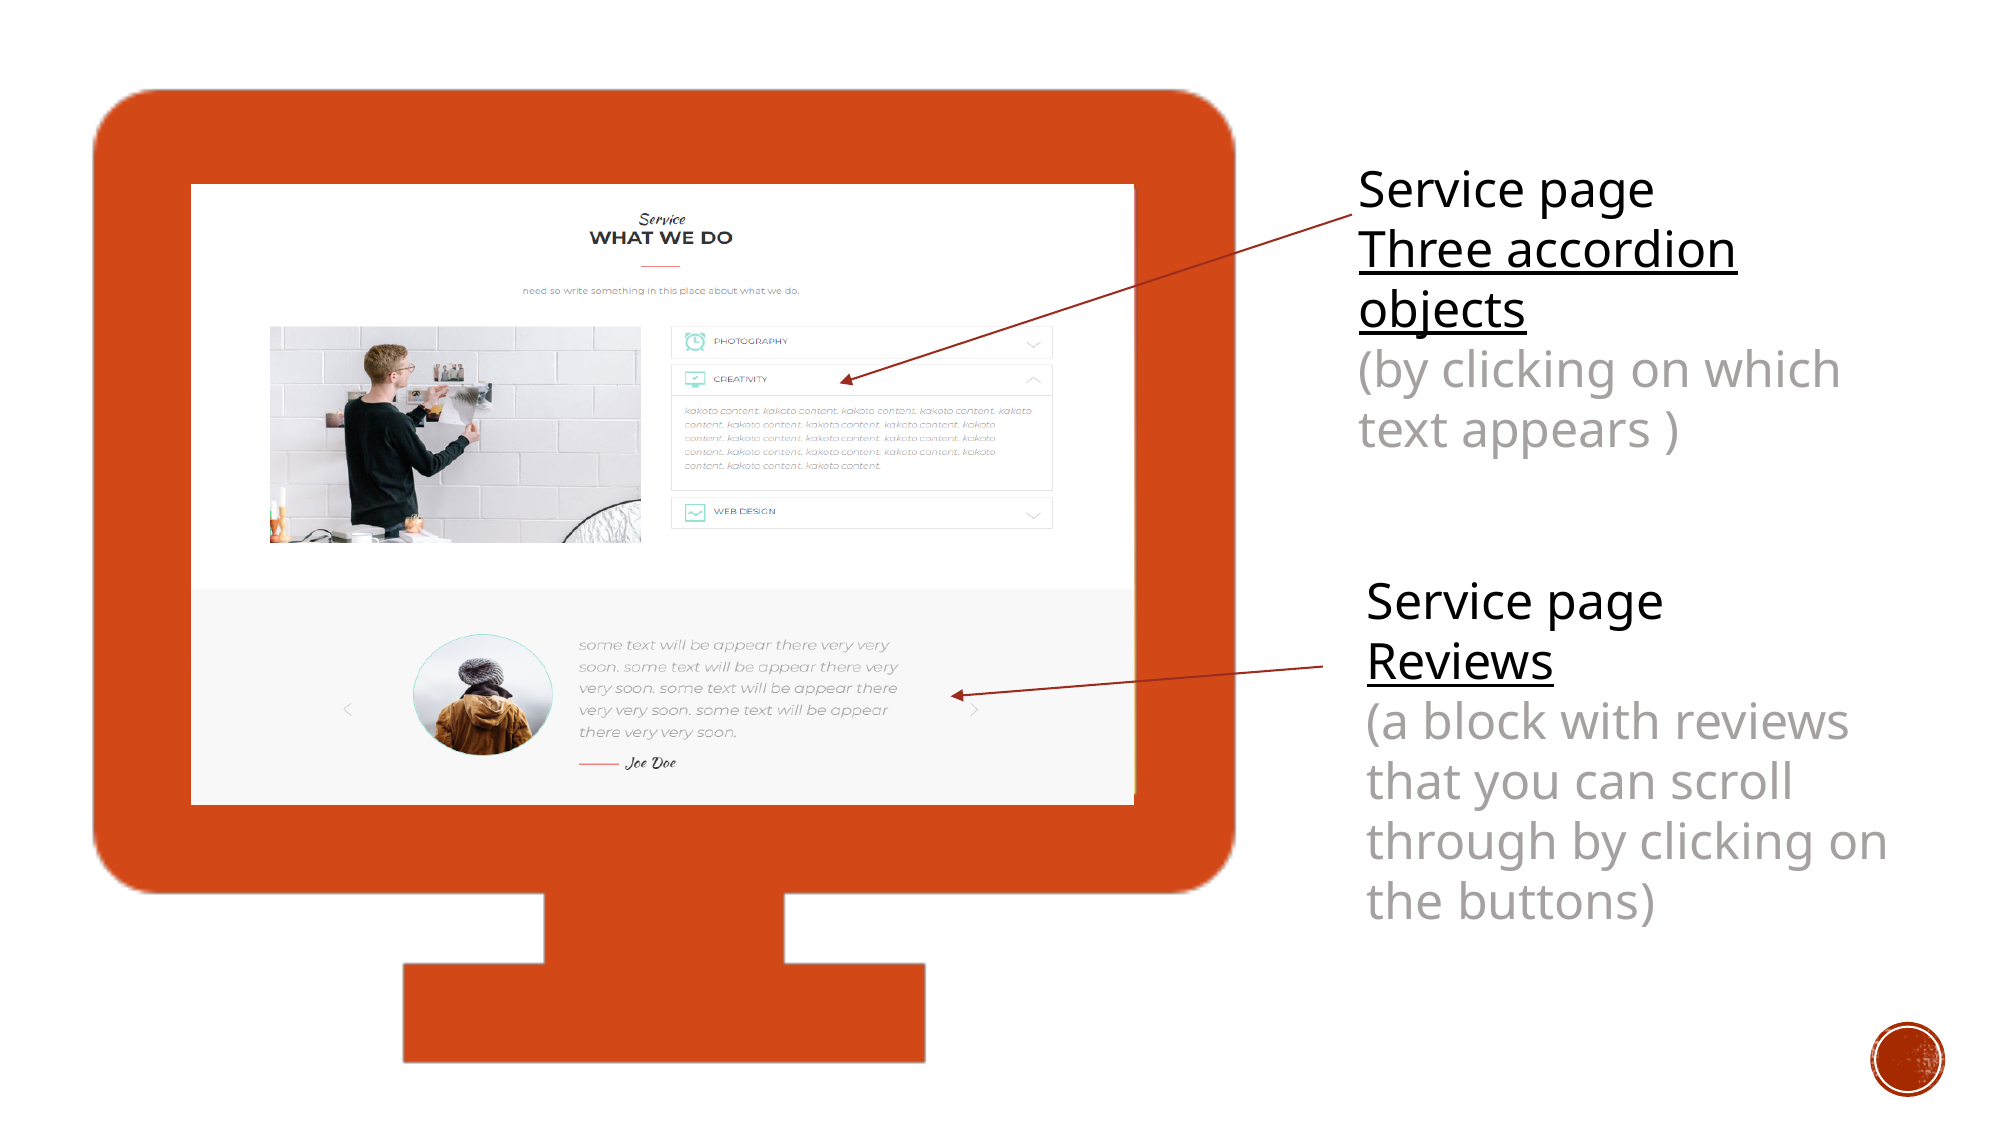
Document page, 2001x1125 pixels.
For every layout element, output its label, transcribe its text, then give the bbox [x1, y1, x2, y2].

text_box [953, 668, 1321, 694]
picture [0, 0, 1340, 1125]
text_box Service page Reviews (a block with reviews that you can scroll through by clicking on the buttons) [1352, 562, 1939, 938]
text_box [841, 215, 1352, 383]
text_box Service page Three accordion objects (by clicking on which text appears ) [1343, 150, 1931, 465]
